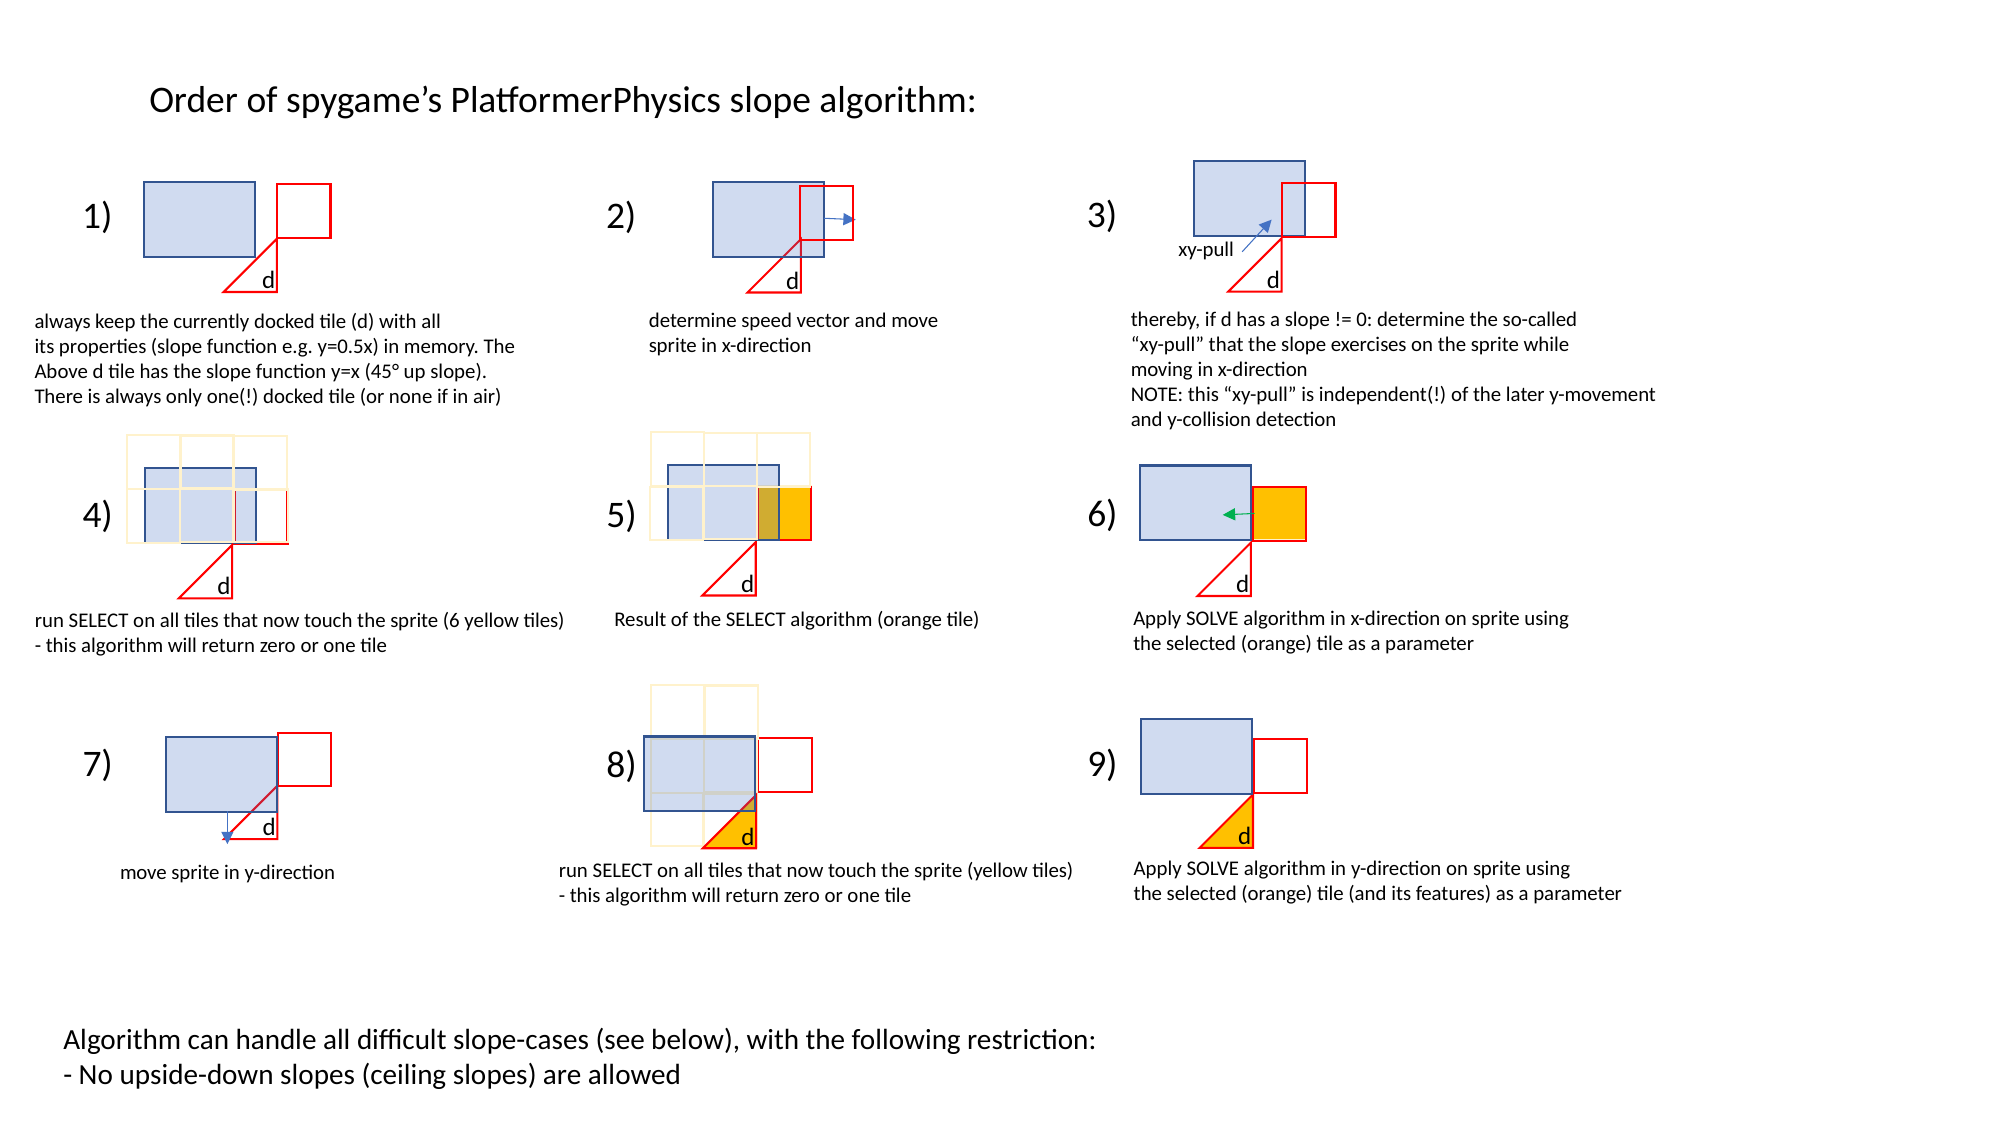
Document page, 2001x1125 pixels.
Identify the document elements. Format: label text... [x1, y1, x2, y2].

text_box [705, 812, 736, 843]
text_box [277, 183, 332, 239]
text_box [144, 181, 277, 292]
text_box xy-pull [1163, 227, 1193, 268]
text_box [650, 812, 705, 847]
text_box [181, 434, 235, 467]
text_box [1305, 182, 1337, 238]
text_box [705, 684, 759, 740]
text_box [643, 735, 756, 812]
text_box thereby, if d has a slope != 0: determine the so-called “xy-pull” that the slope exercises on the sprite while moving in x-direction NOTE: this “xy-pull” is independent(!) of the later y-movement and y-collision detection [1116, 298, 1672, 438]
text_box Apply SOLVE algorithm in x-direction on sprite using the selected (orange) tile as a parameter [1118, 597, 1585, 662]
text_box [668, 464, 780, 596]
text_box [126, 434, 181, 490]
text_box [277, 732, 332, 787]
text_box 7) [67, 732, 128, 792]
text_box 1) [67, 183, 128, 244]
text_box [1140, 465, 1252, 596]
text_box 4) [67, 482, 126, 543]
text_box move sprite in y-direction [105, 851, 351, 892]
text_box [126, 490, 144, 544]
text_box 2) [591, 183, 652, 244]
text_box d [700, 792, 758, 850]
text_box run SELECT on all tiles that now touch the sprite (yellow tiles) - this algorithm will return zero or one tile [543, 849, 1089, 914]
text_box Algorithm can handle all difficult slope-cases (see below), with the following restriction: - No upside-down slopes (ceiling slopes) are allowed [48, 1013, 1113, 1098]
text_box [780, 486, 812, 541]
text_box 3) [1072, 183, 1133, 243]
text_box [649, 486, 668, 541]
text_box [650, 431, 705, 487]
text_box Result of the SELECT algorithm (orange tile) [599, 598, 995, 638]
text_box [166, 737, 278, 845]
text_box [1140, 718, 1253, 795]
text_box [256, 488, 289, 543]
text_box 9) [1072, 731, 1133, 792]
text_box [756, 432, 811, 488]
text_box determine speed vector and move sprite in x-direction [633, 298, 954, 364]
text_box 5) [591, 483, 652, 543]
text_box always keep the currently docked tile (d) with all its properties (slope function e.g. y=0.5x) in memory. The Above d tile has the slope function y=x (45° up slope). There is always only one(!) docked tile (or none if in air) [19, 300, 530, 415]
text_box Apply SOLVE algorithm in y-direction on sprite using the selected (orange) tile (and its features) as a parameter [1118, 847, 1638, 912]
text_box [705, 432, 756, 464]
text_box Order of spygame’s PlatformerPhysics slope algorithm: [134, 67, 993, 128]
text_box [650, 684, 705, 735]
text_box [1242, 219, 1272, 252]
text_box [1252, 486, 1307, 542]
text_box d [1197, 792, 1255, 849]
text_box 8) [591, 732, 650, 793]
text_box [758, 737, 813, 793]
text_box [232, 435, 288, 491]
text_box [712, 182, 856, 293]
text_box 6) [1072, 482, 1133, 542]
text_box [144, 467, 256, 599]
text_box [1193, 160, 1305, 292]
text_box run SELECT on all tiles that now touch the sprite (6 yellow tiles) - this algorithm will return zero or one tile [20, 599, 580, 665]
text_box [1253, 738, 1308, 794]
